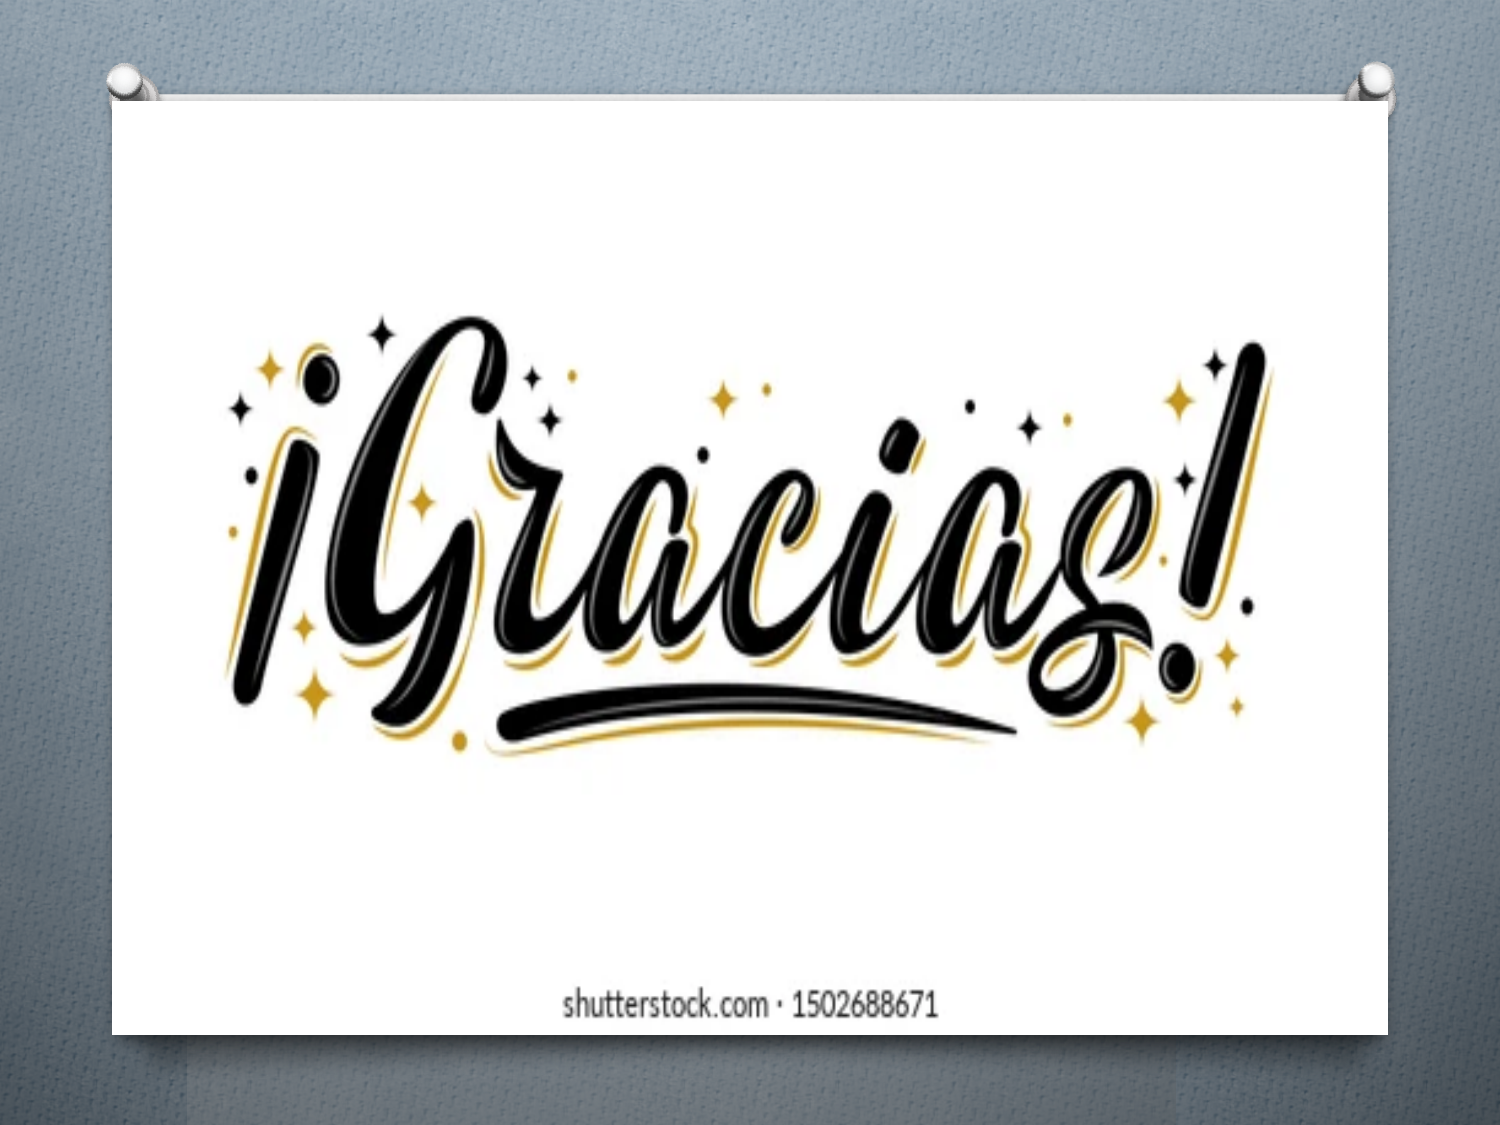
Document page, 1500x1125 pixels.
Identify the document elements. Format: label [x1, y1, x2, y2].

picture [75, 29, 1439, 1036]
